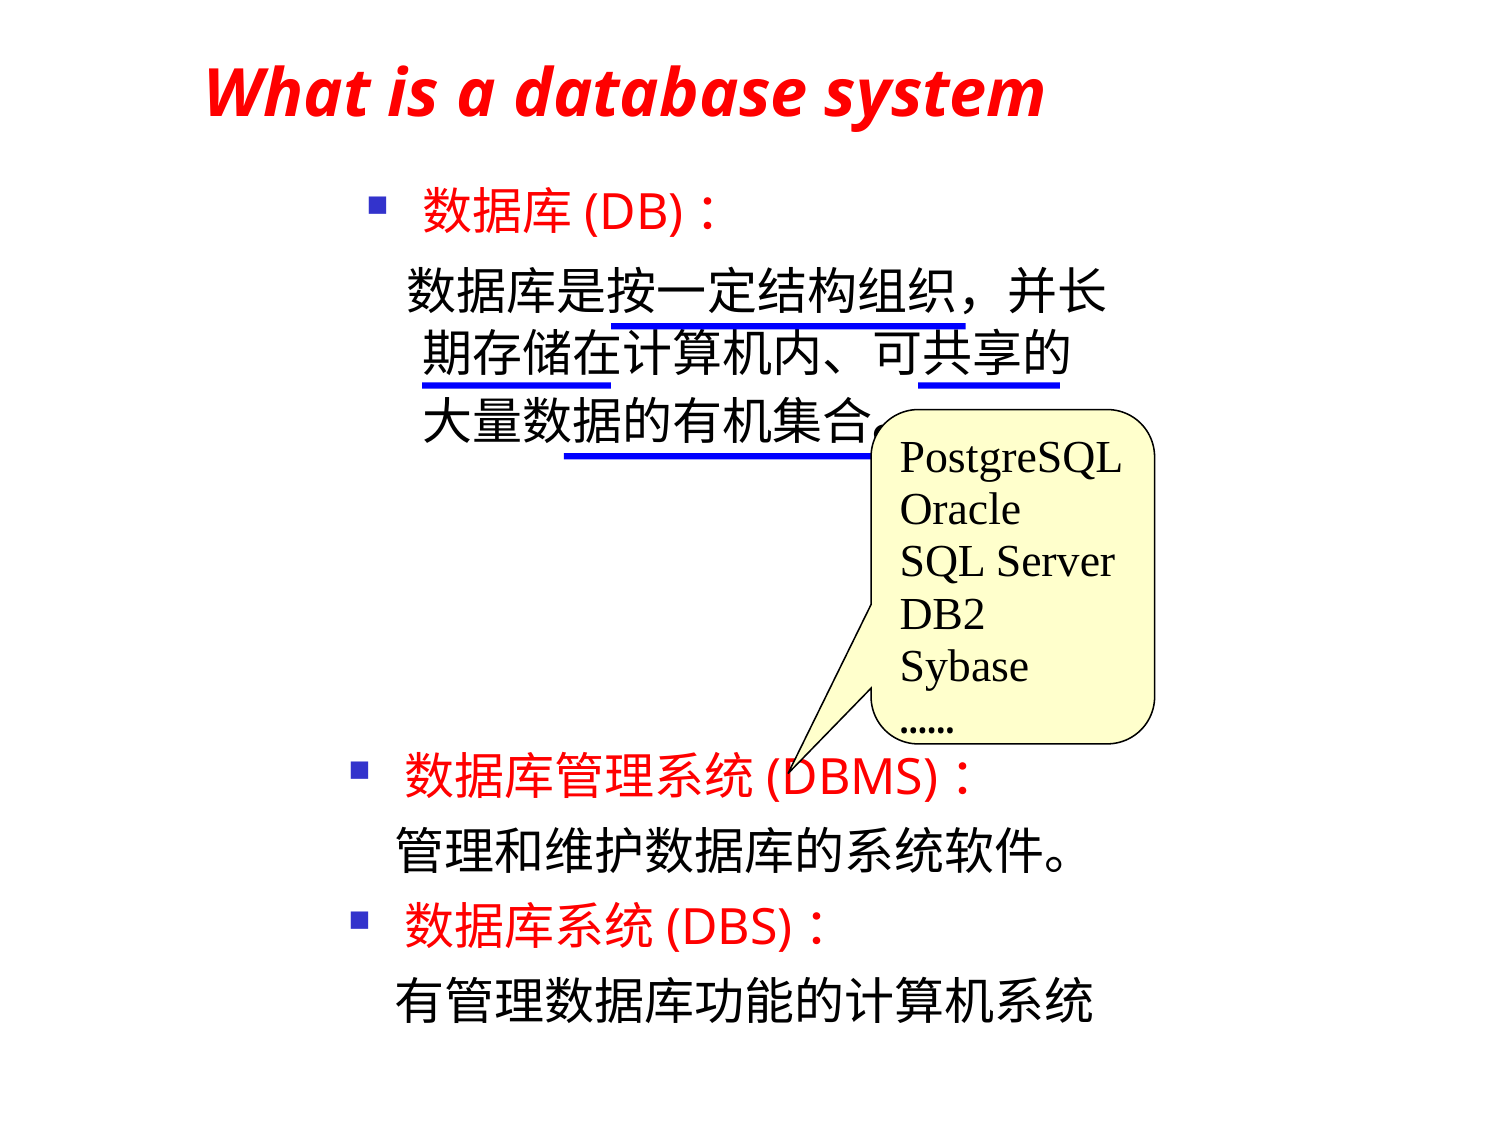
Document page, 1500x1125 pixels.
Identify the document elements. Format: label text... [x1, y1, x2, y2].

title What is a database system [188, 0, 1360, 138]
list 数据库(DB)： 数据库是按一定结构组织，并长期存储在计算机内、可共享的大量数据的有机集合。 [350, 171, 1137, 598]
text_box 数据库管理系统(DBMS)： 管理和维护数据库的系统软件。 数据库系统(DBS)： 有管理数据库功能的计算机系统 [333, 737, 1247, 1059]
text_box PostgreSQL Oracle SQL Server DB2 Sybase …… [788, 409, 1155, 774]
